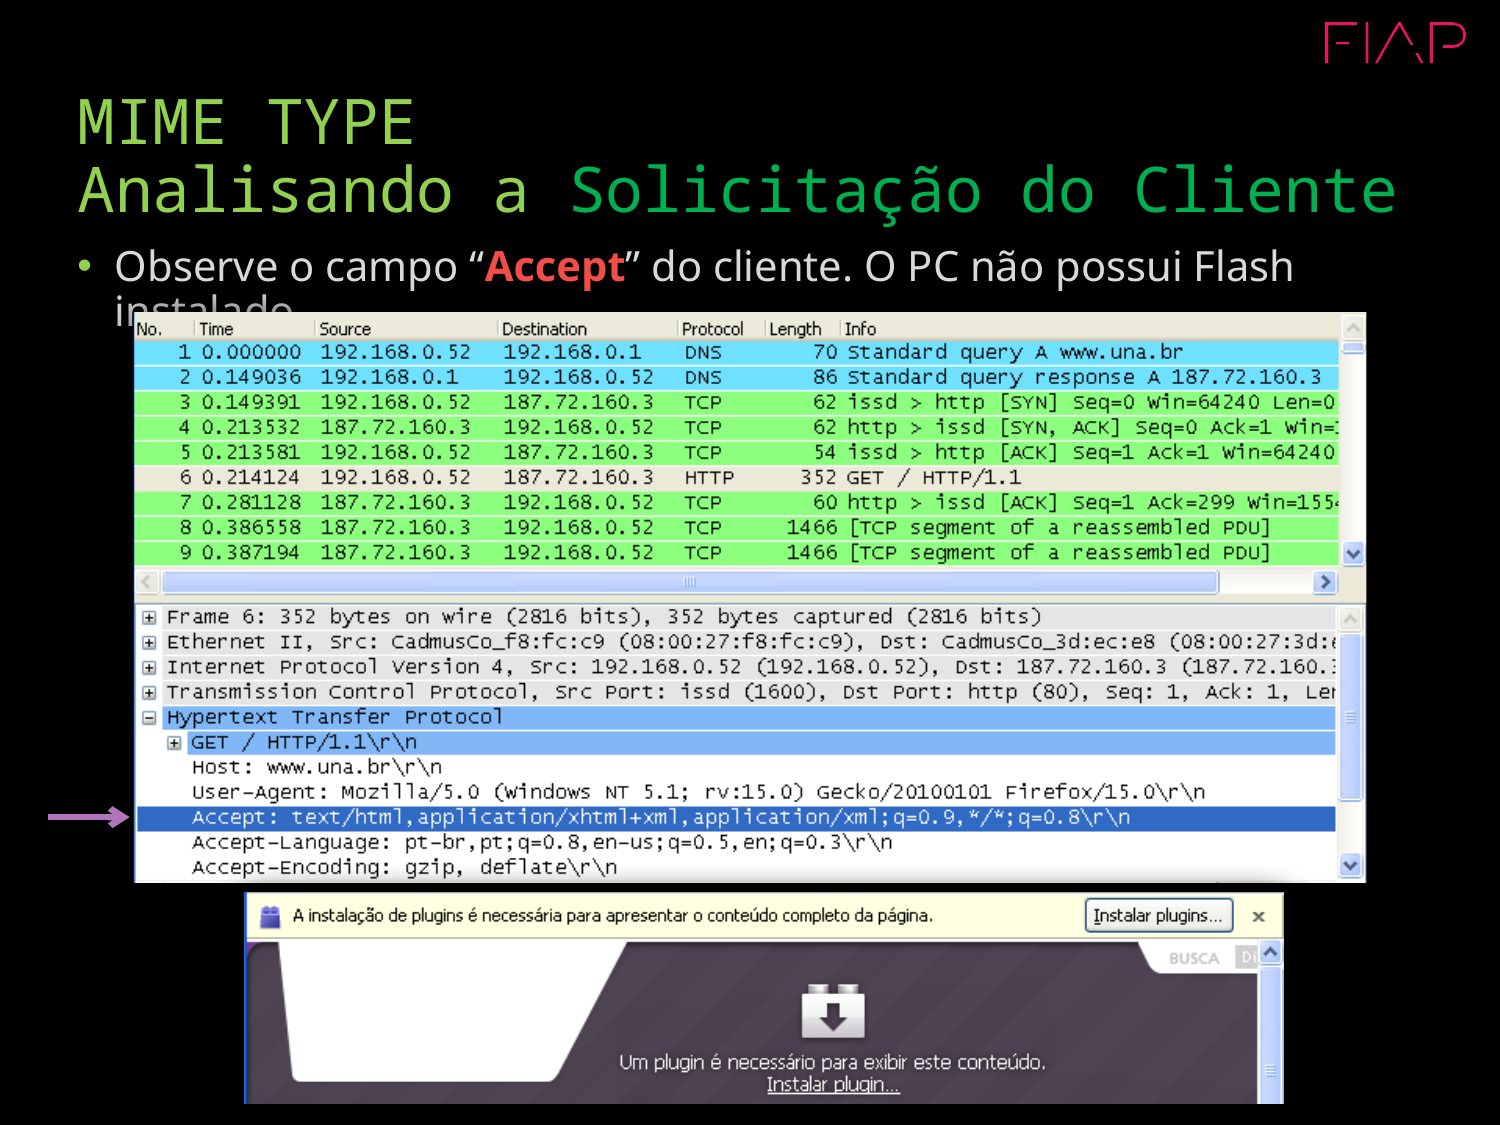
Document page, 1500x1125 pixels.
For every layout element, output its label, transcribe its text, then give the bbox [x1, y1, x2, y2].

picture [244, 892, 1284, 1104]
picture [1325, 22, 1466, 63]
picture [133, 312, 1367, 883]
list Observe o campo “Accept” do cliente. O PC não possui Flash instalado. [62, 237, 1438, 975]
title MIME TYPE Analisando a Solicitação do Cliente [62, 75, 1438, 234]
